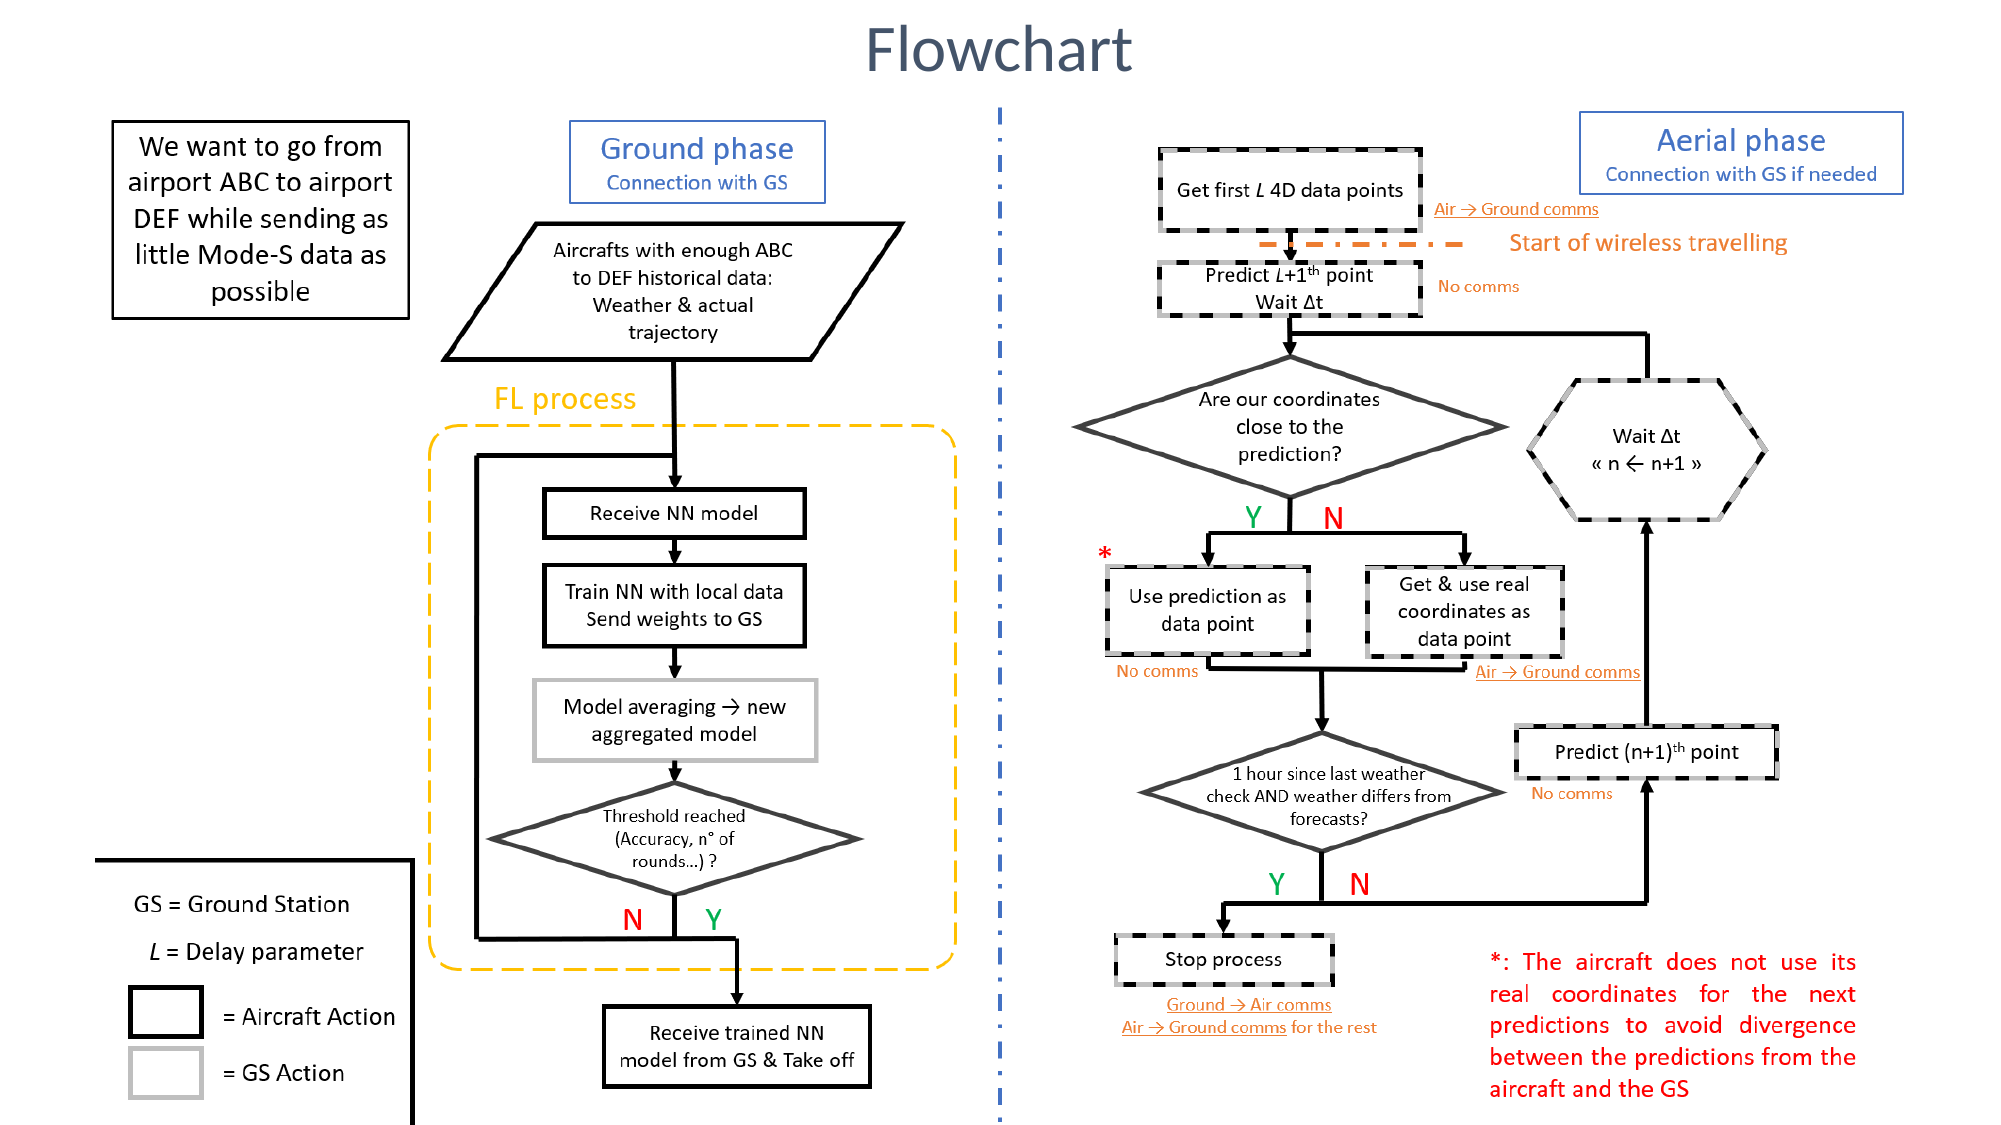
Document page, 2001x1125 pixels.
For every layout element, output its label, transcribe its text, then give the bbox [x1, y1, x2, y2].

picture [95, 107, 1905, 1125]
text_box Flowchart [422, 6, 1578, 91]
